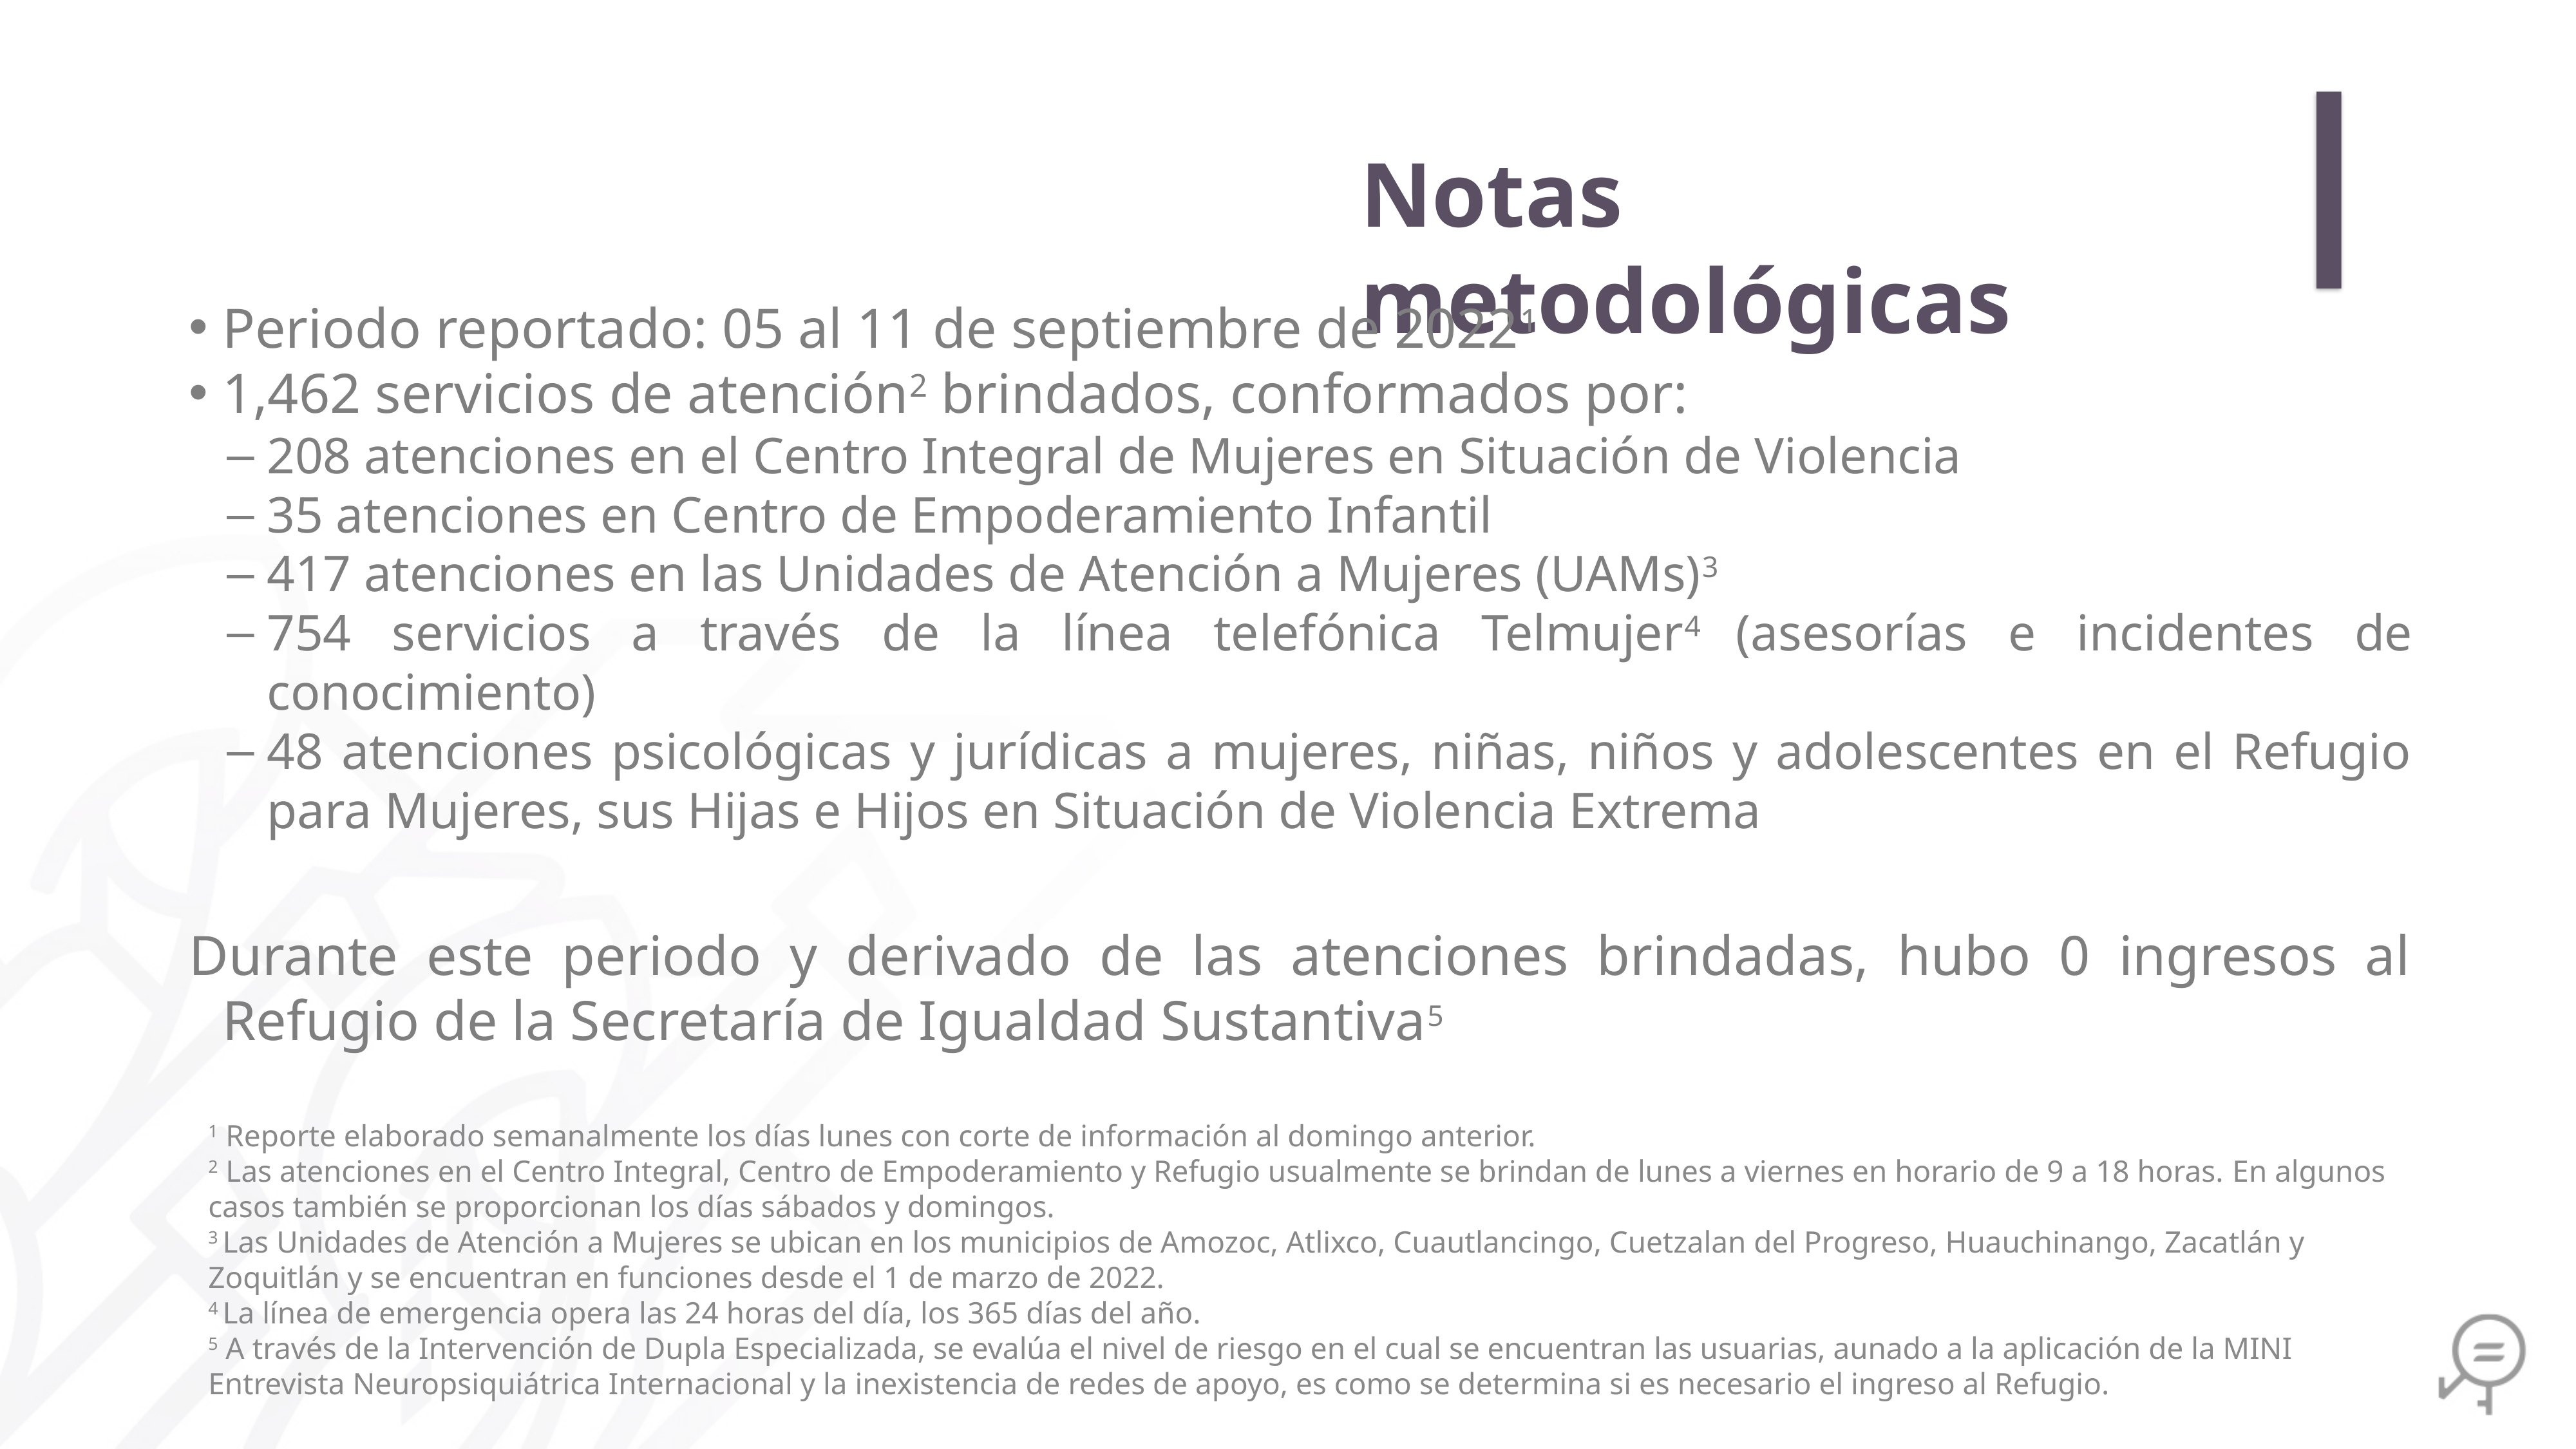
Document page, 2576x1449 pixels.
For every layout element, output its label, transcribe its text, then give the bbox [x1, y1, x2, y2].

list Periodo reportado: 05 al 11 de septiembre de 20221 1,462 servicios de atención2 brindados, conformados por: 208 atenciones en el Centro Integral de Mujeres en Situación de Violencia 35 atenciones en Centro de Empoderamiento Infantil 417 atenciones en las Unidades de Atención a Mujeres (UAMs)3 754 servicios a través de la línea telefónica Telmujer4 (asesorías e incidentes de conocimiento) 48 atenciones psicológicas y jurídicas a mujeres, niñas, niños y adolescentes en el Refugio para Mujeres, sus Hijas e Hijos en Situación de Violencia Extrema Durante este periodo y derivado de las atenciones brindadas, hubo 0 ingresos al Refugio de la Secretaría de Igualdad Sustantiva5 [178, 288, 2424, 1063]
text_box Notas metodológicas [1341, 129, 2264, 251]
text_box [2316, 91, 2342, 288]
text_box 1 Reporte elaborado semanalmente los días lunes con corte de información al domingo anterior. 2 Las atenciones en el Centro Integral, Centro de Empoderamiento y Refugio usualmente se brindan de lunes a viernes en horario de 9 a 18 horas. En algunos casos también se proporcionan los días sábados y domingos. 3 Las Unidades de Atención a Mujeres se ubican en los municipios de Amozoc, Atlixco, Cuautlancingo, Cuetzalan del Progreso, Huauchinango, Zacatlán y Zoquitlán y se encuentran en funciones desde el 1 de marzo de 2022. 4 La línea de emergencia opera las 24 horas del día, los 365 días del año. 5 A través de la Intervención de Dupla Especializada, se evalúa el nivel de riesgo en el cual se encuentran las usuarias, aunado a la aplicación de la MINI Entrevista Neuropsiquiátrica Internacional y la inexistencia de redes de apoyo, es como se determina si es necesario el ingreso al Refugio. [198, 1126, 2424, 1392]
